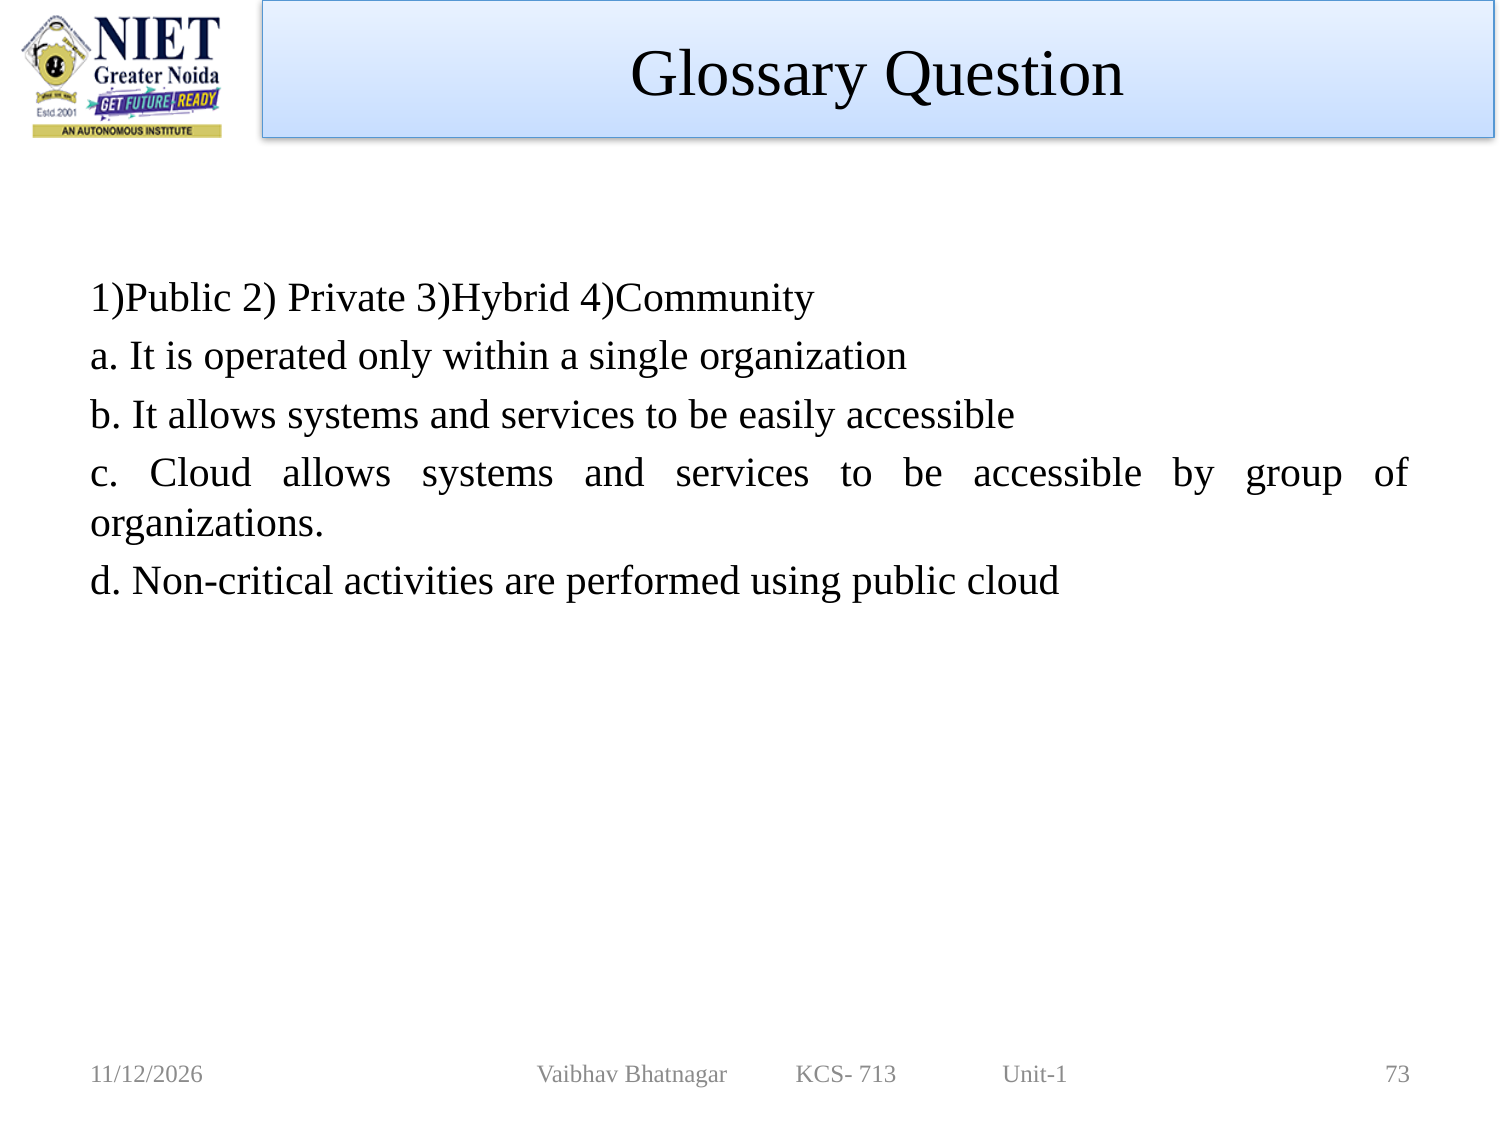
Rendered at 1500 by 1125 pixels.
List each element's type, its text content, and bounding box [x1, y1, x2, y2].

footer Vaibhav Bhatnagar KCS- 713 Unit-1 [512, 1042, 1074, 1103]
slide_number 73 [1074, 1042, 1425, 1103]
title Glossary Question [262, 0, 1495, 138]
list 1)Public 2) Private 3)Hybrid 4)Community a. It is operated only within a single organization b. It allows systems and services to be easily accessible c. Cloud allows systems and services to be accessible by group of organizations. d. Non-critical activities are performed using public cloud [75, 262, 1425, 1005]
picture [21, 14, 222, 138]
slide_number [75, 1042, 425, 1103]
